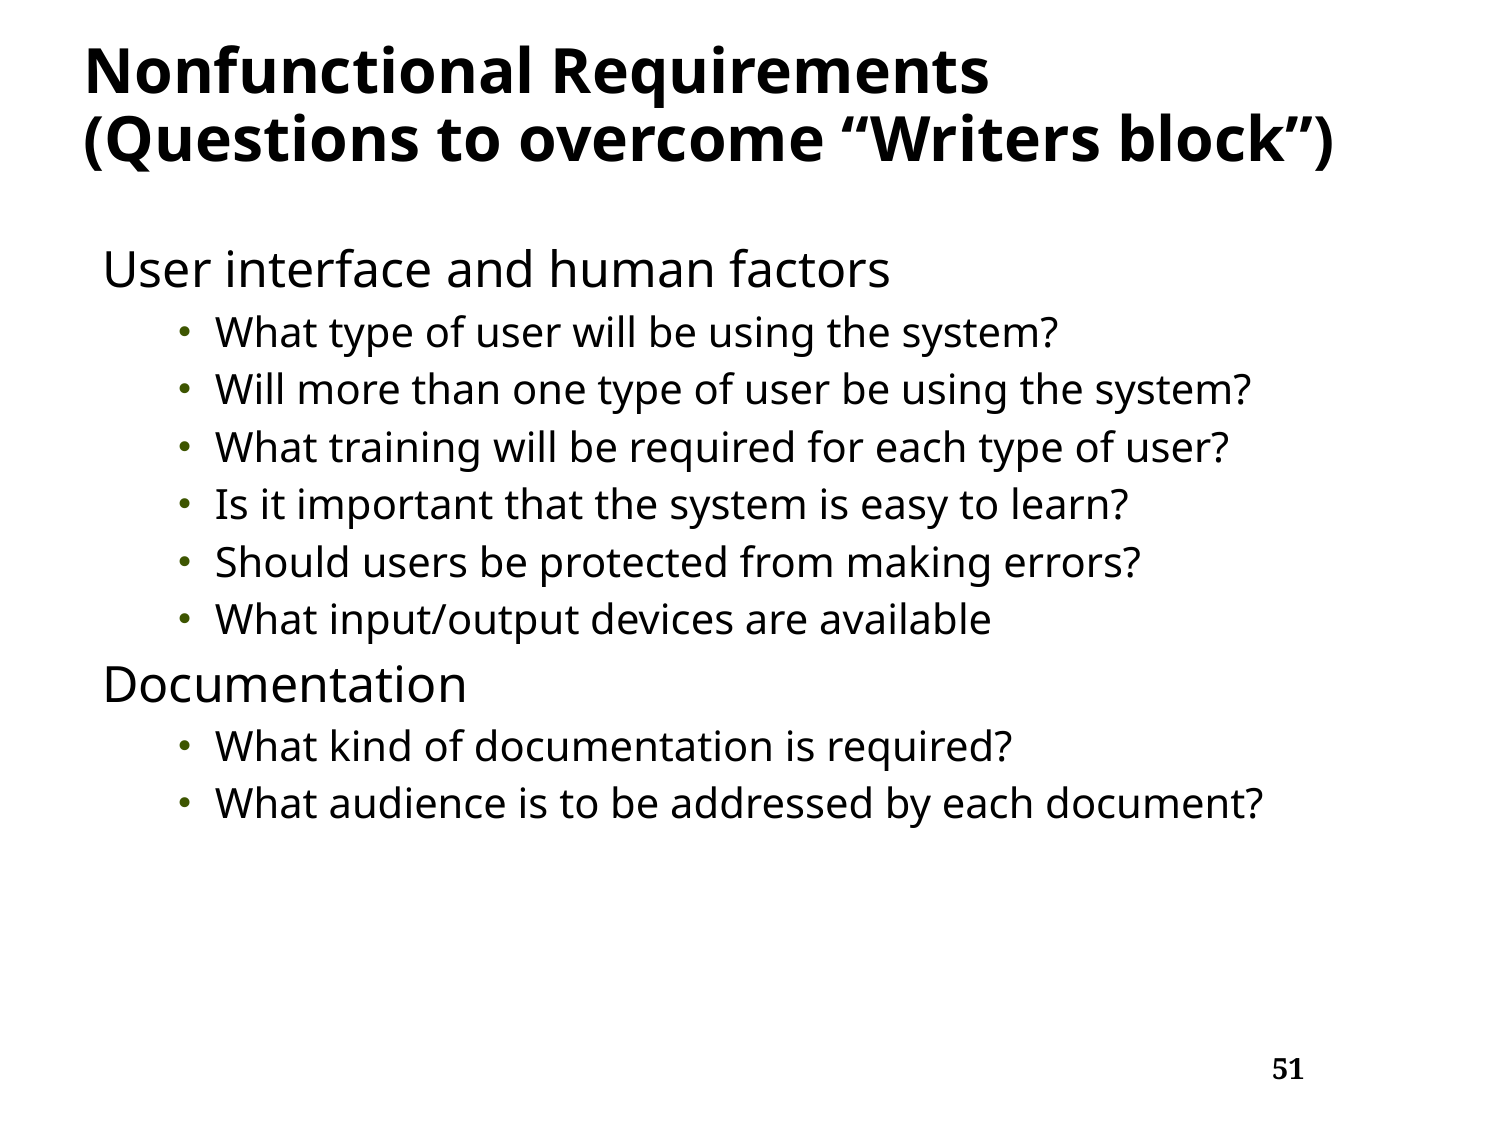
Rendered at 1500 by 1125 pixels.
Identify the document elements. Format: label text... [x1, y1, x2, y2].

list User interface and human factors What type of user will be using the system? Will more than one type of user be using the system? What training will be required for each type of user? Is it important that the system is easy to learn? Should users be protected from making errors? What input/output devices are available Documentation What kind of documentation is required? What audience is to be addressed by each document? [87, 237, 1325, 1025]
title Nonfunctional Requirements (Questions to overcome “Writers block”) [68, 36, 1407, 179]
